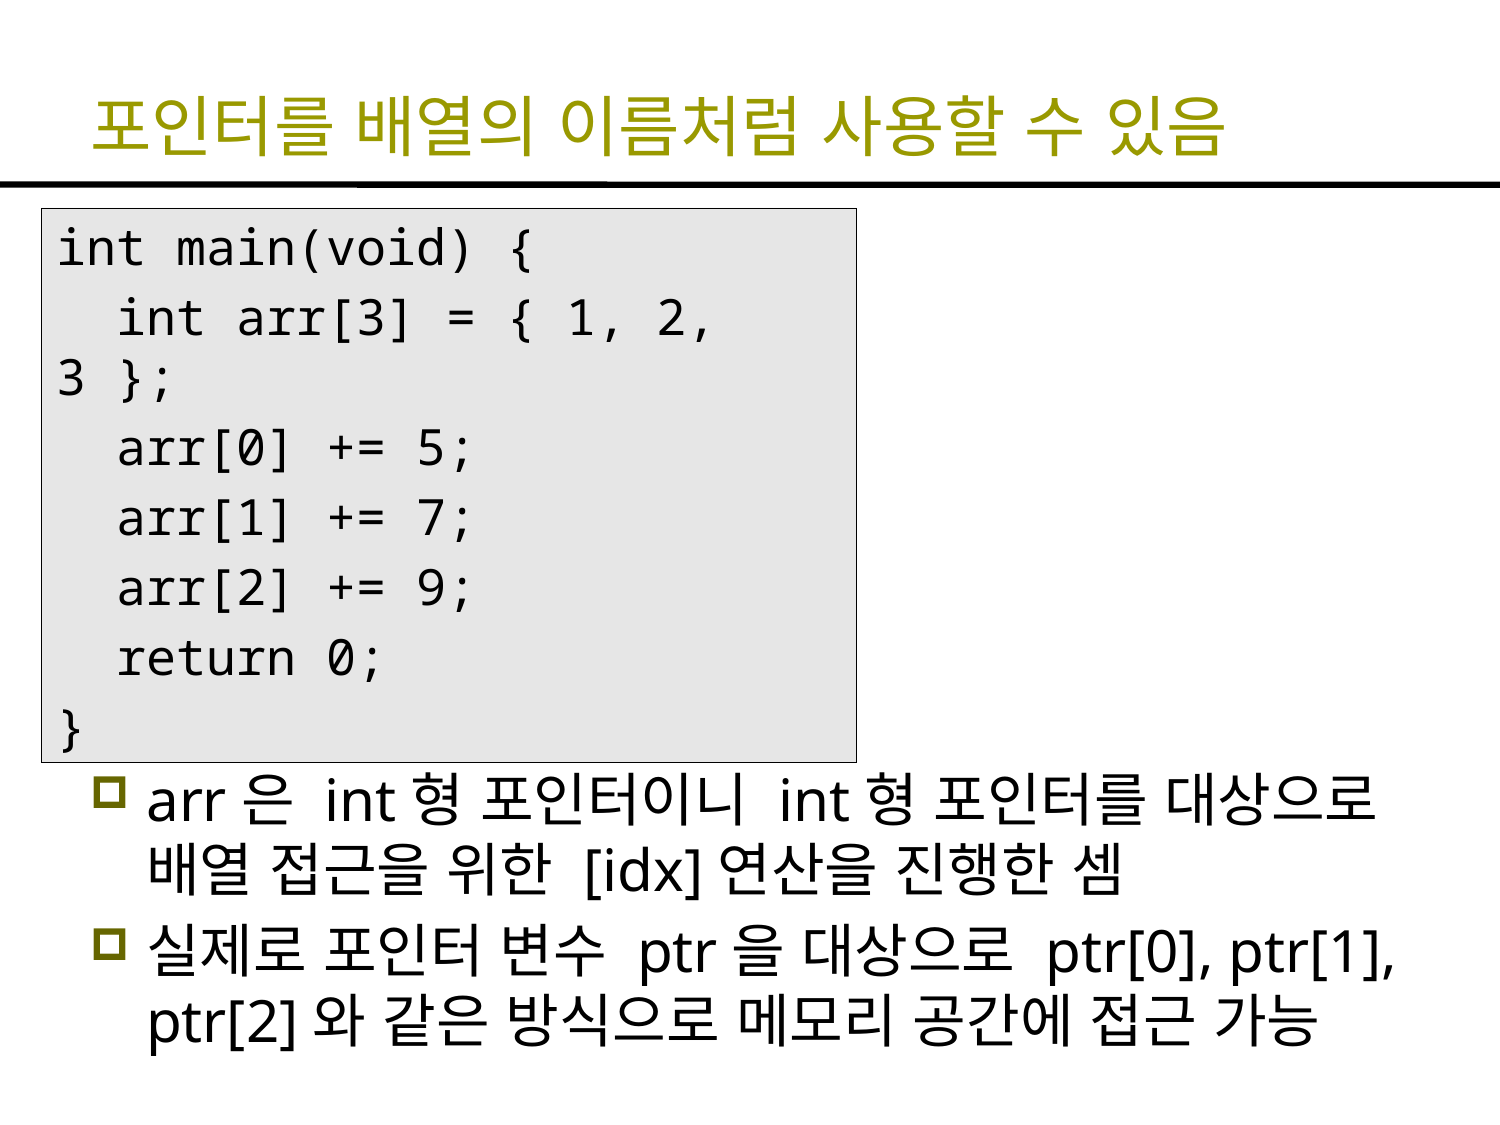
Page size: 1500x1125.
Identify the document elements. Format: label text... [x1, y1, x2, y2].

title 포인터를 배열의 이름처럼 사용할 수 있음 [75, 45, 1425, 173]
list arr은 int형 포인터이니 int형 포인터를 대상으로 배열 접근을 위한 [idx]연산을 진행한 셈 실제로 포인터 변수 ptr을 대상으로 ptr[0], ptr[1], ptr[2]와 같은 방식으로 메모리 공간에 접근 가능 [75, 755, 1425, 1006]
text_box int main(void) { int arr[3] = { 1, 2, 3 }; arr[0] += 5; arr[1] += 7; arr[2] += 9; return 0; } [41, 207, 857, 763]
